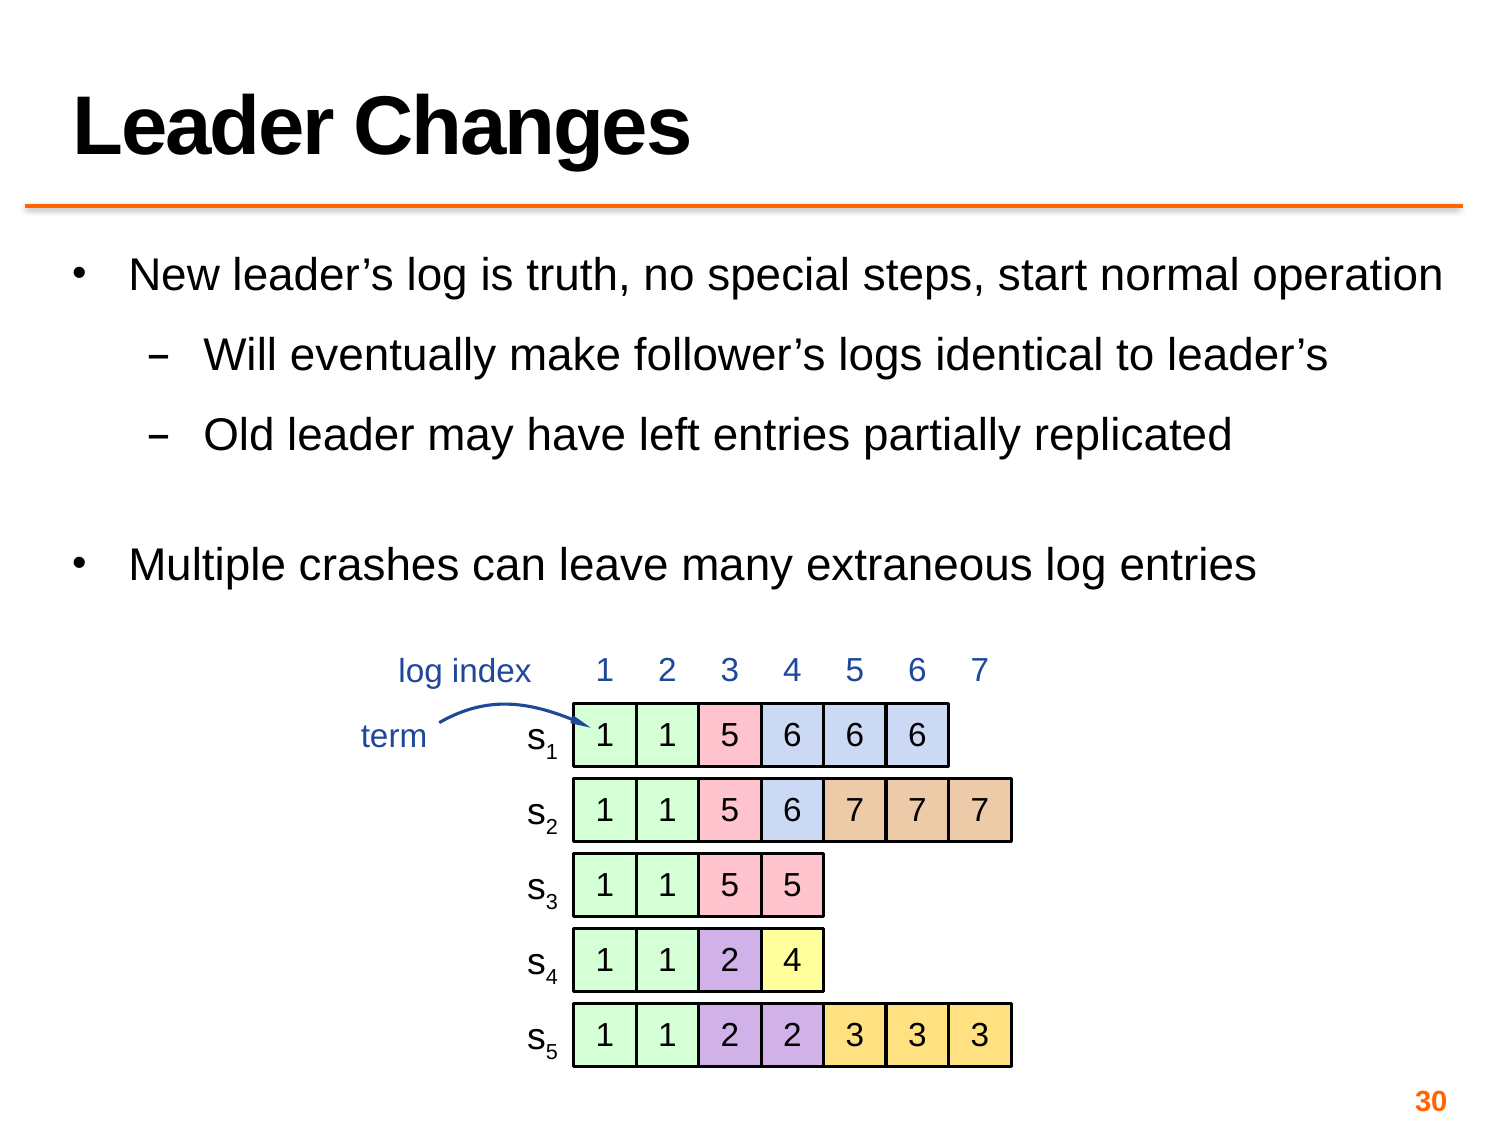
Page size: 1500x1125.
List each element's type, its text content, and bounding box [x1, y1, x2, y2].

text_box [360, 641, 1012, 1067]
slide_number 30 [1112, 1074, 1463, 1110]
title Leader Changes [57, 2, 1463, 178]
list New leader’s log is truth, no special steps, start normal operation Will eventually make follower’s logs identical to leader’s Old leader may have left entries partially replicated Multiple crashes can leave many extraneous log entries [56, 236, 1496, 1042]
